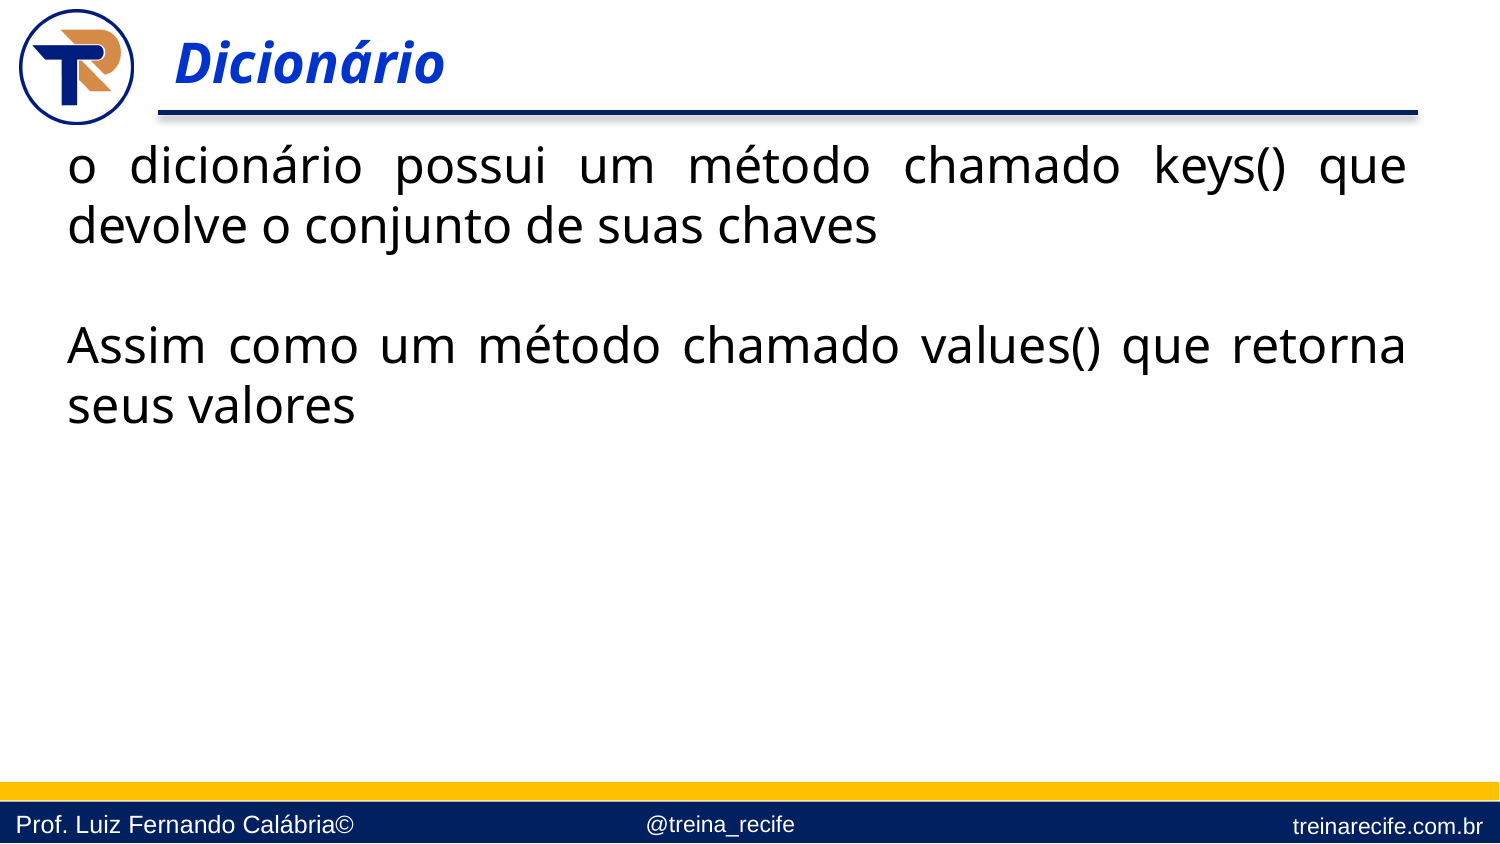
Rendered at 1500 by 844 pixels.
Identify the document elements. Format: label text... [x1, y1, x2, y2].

text_box o dicionário possui um método chamado keys() que devolve o conjunto de suas chaves Assim como um método chamado values() que retorna seus valores [53, 126, 1424, 777]
picture [19, 9, 134, 125]
text_box Dicionário [159, 20, 1412, 103]
